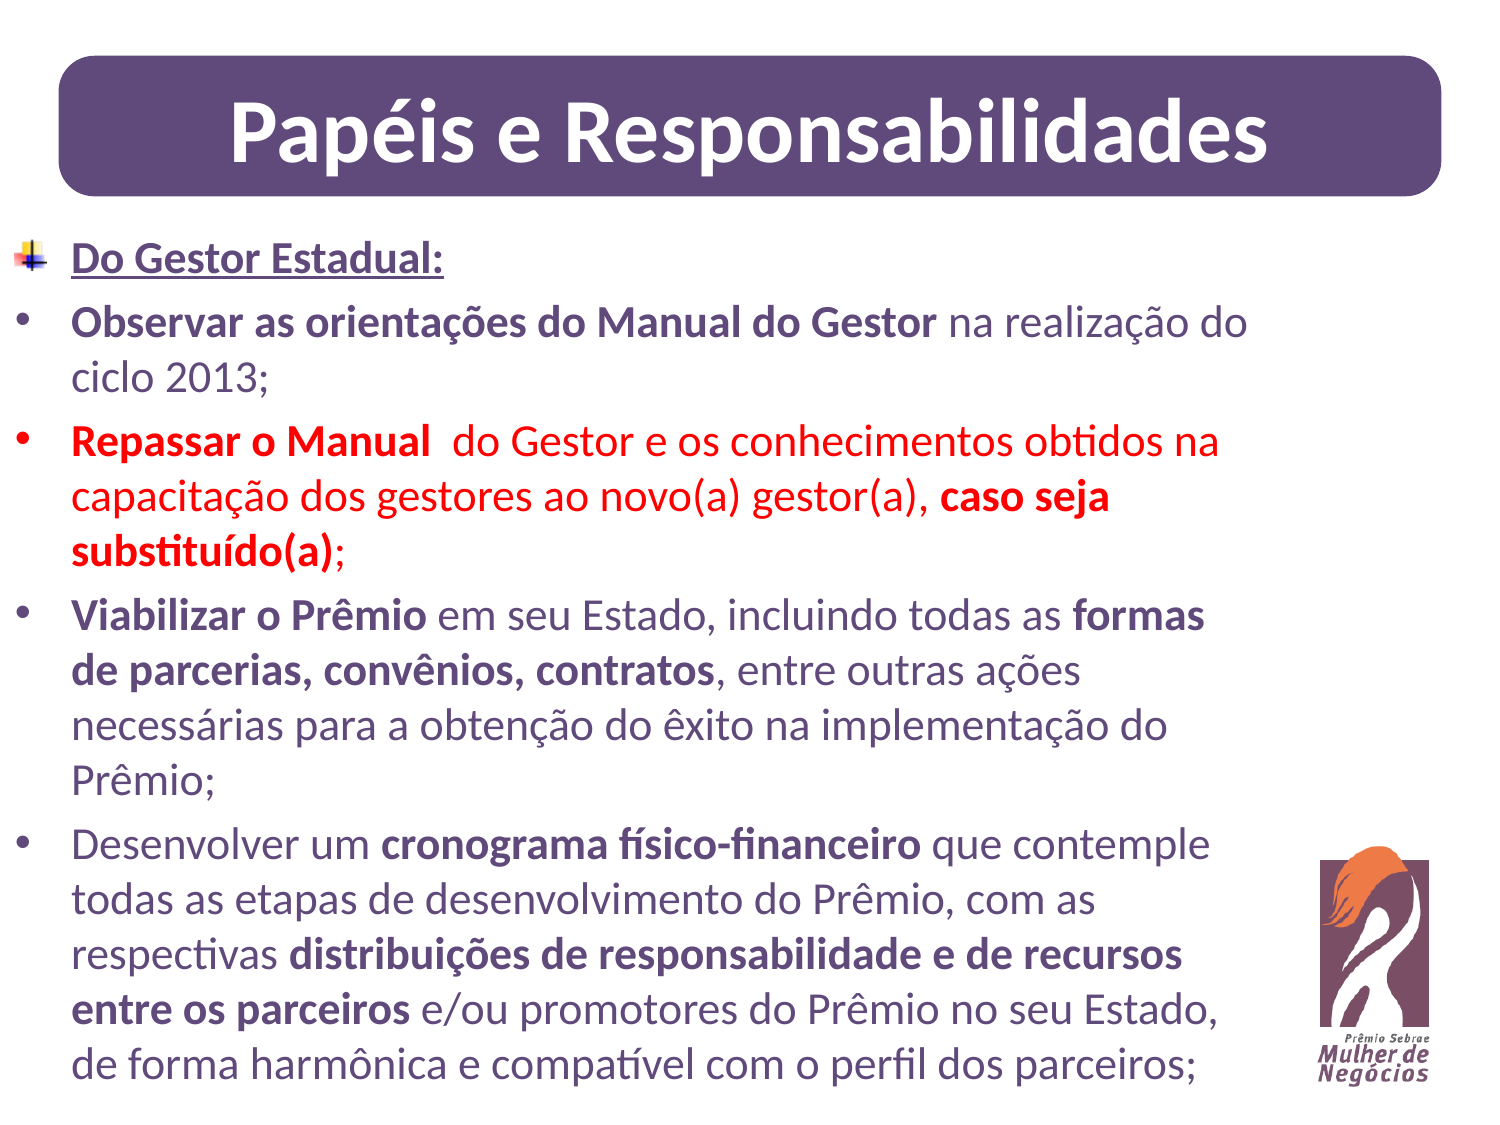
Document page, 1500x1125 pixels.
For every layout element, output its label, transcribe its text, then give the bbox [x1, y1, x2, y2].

list Do Gestor Estadual: Observar as orientações do Manual do Gestor na realização do ciclo 2013; Repassar o Manual do Gestor e os conhecimentos obtidos na capacitação dos gestores ao novo(a) gestor(a), caso seja substituído(a); Viabilizar o Prêmio em seu Estado, incluindo todas as formas de parcerias, convênios, contratos, entre outras ações necessárias para a obtenção do êxito na implementação do Prêmio; Desenvolver um cronograma físico-financeiro que contemple todas as etapas de desenvolvimento do Prêmio, com as respectivas distribuições de responsabilidade e de recursos entre os parceiros e/ou promotores do Prêmio no seu Estado, de forma harmônica e compatível com o perfil dos parceiros; [0, 219, 1270, 1047]
picture [1245, 803, 1500, 1125]
picture [14, 238, 47, 271]
text_box Papéis e Responsabilidades [56, 53, 1444, 199]
